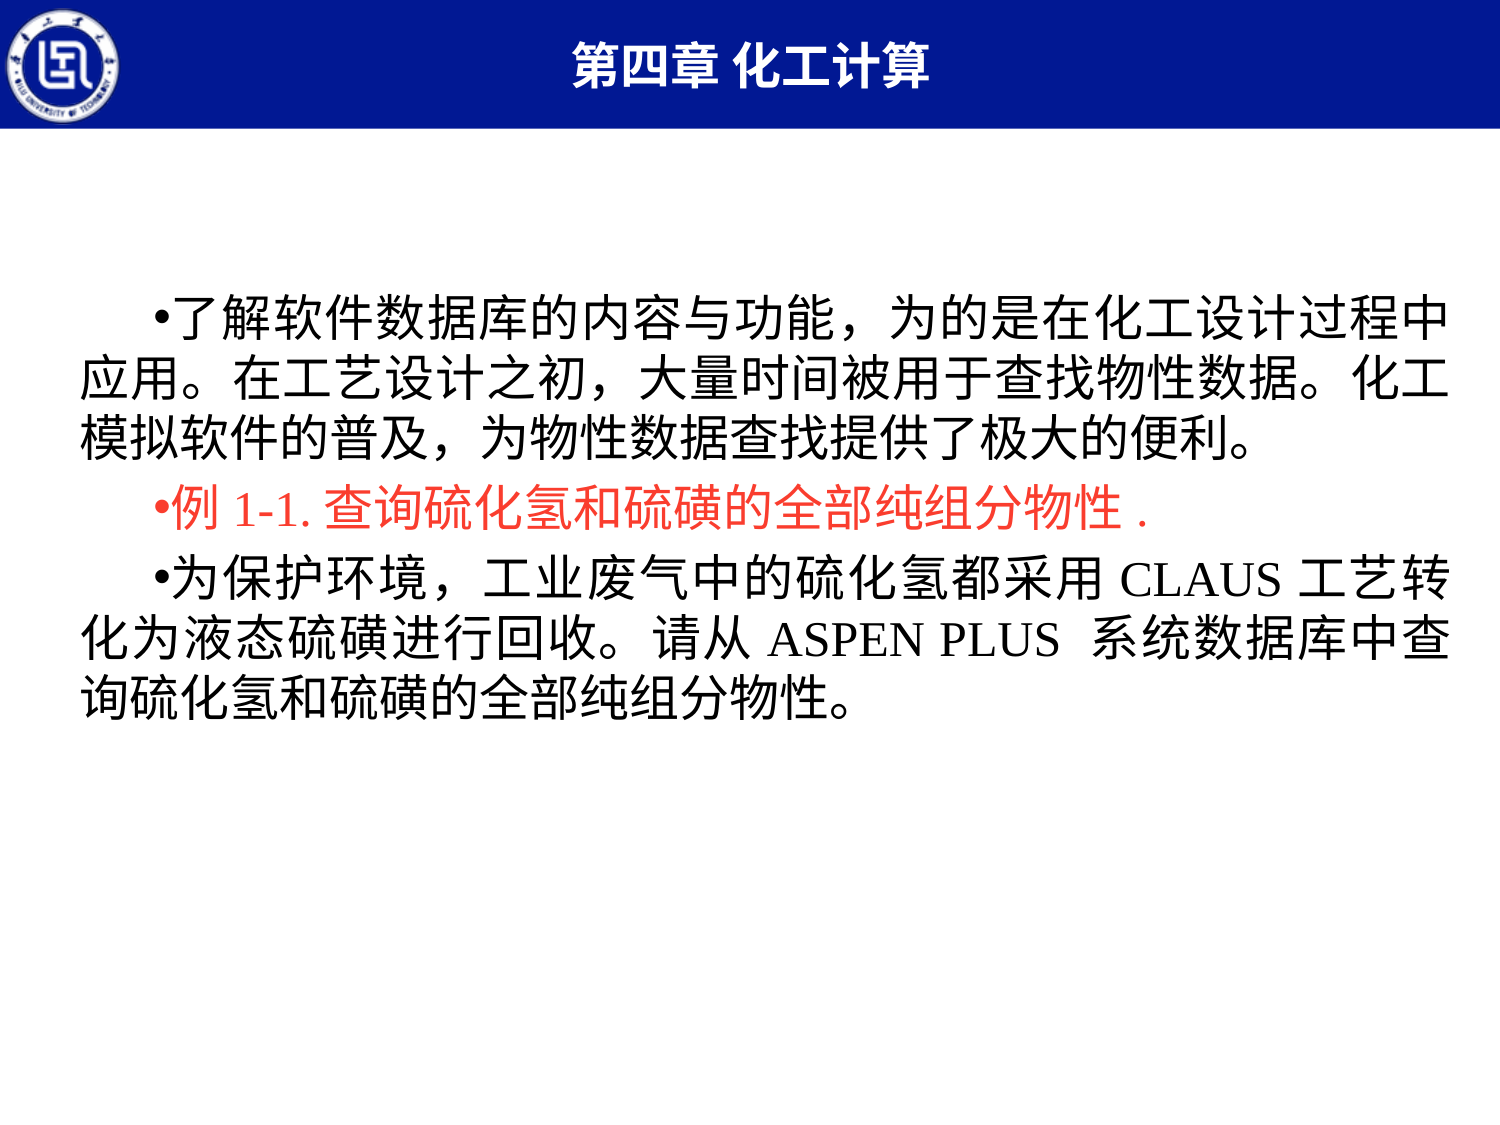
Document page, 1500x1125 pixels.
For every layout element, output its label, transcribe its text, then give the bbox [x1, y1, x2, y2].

picture [1, 7, 123, 126]
list 了解软件数据库的内容与功能，为的是在化工设计过程中应用。在工艺设计之初，大量时间被用于查找物性数据。化工模拟软件的普及，为物性数据查找提供了极大的便利。 例1-1.查询硫化氢和硫磺的全部纯组分物性. 为保护环境，工业废气中的硫化氢都采用CLAUS工艺转化为液态硫磺进行回收。请从ASPEN PLUS 系统数据库中查询硫化氢和硫磺的全部纯组分物性。 [64, 278, 1466, 953]
